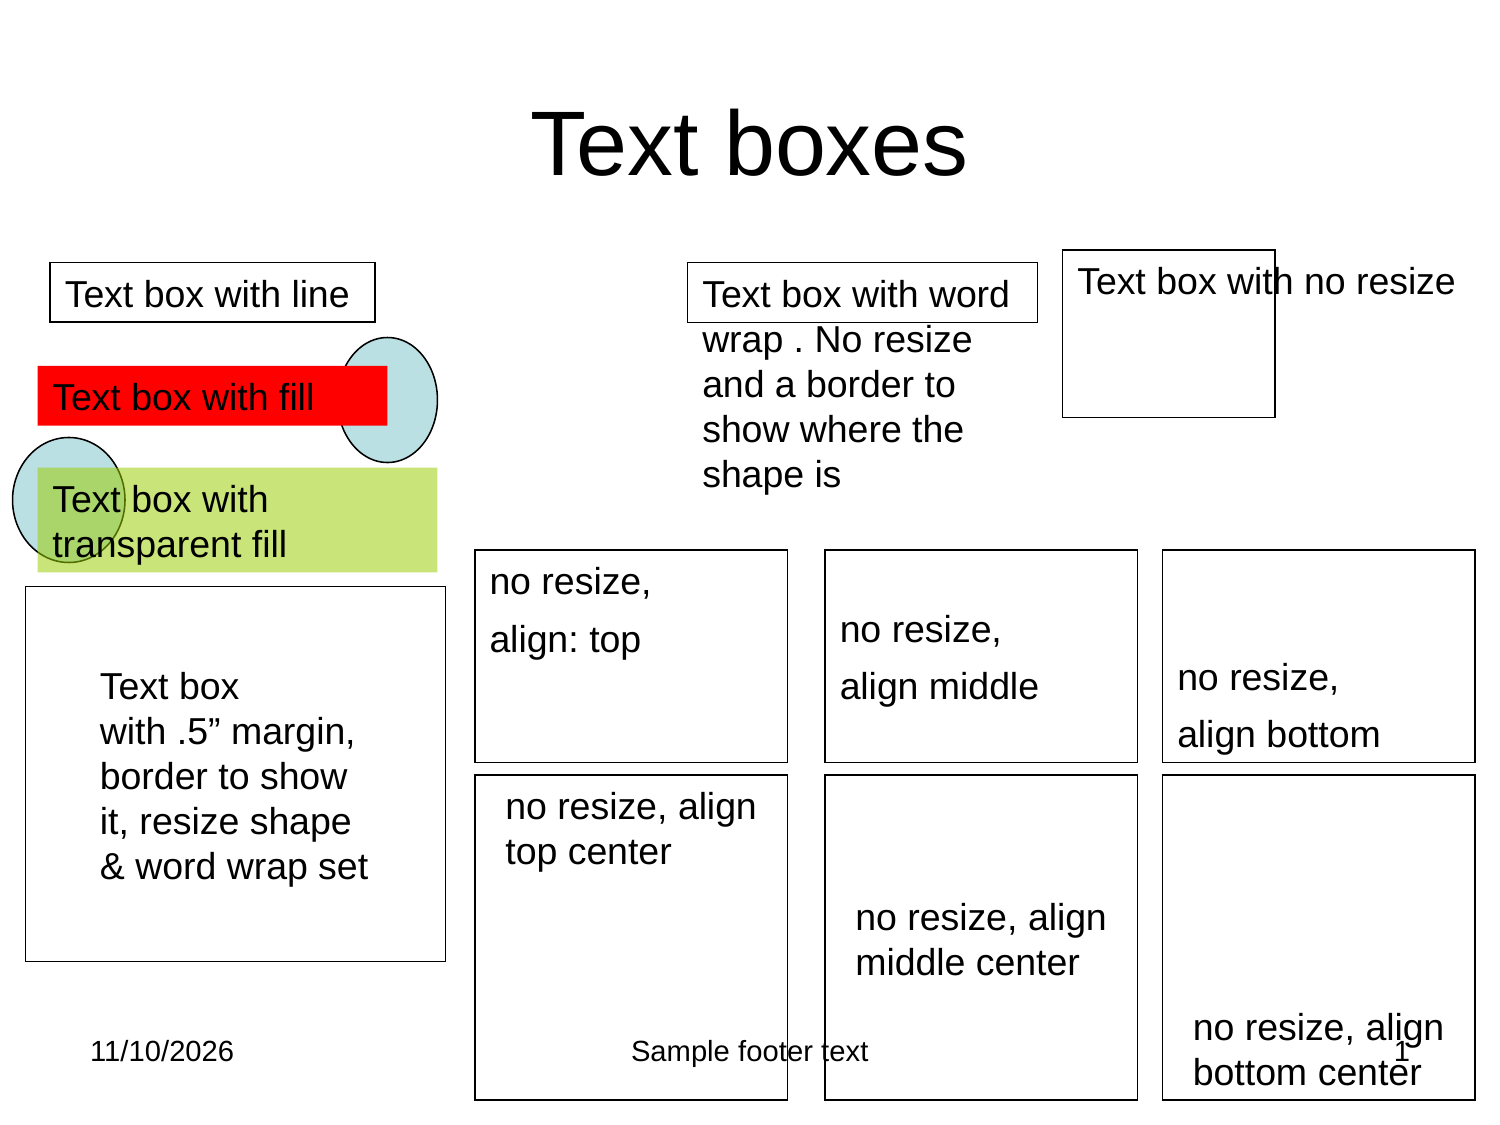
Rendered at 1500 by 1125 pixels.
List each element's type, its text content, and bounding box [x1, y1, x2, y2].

text_box Text box with word wrap . No resize and a border to show where the shape is [687, 262, 1038, 323]
text_box [12, 437, 117, 552]
text_box no resize, align bottom [1162, 549, 1475, 763]
footer Sample footer text [512, 1024, 988, 1103]
text_box no resize, align top center [474, 774, 788, 1100]
text_box no resize, align middle [824, 549, 1138, 763]
text_box Text box with .5” margin, border to show it, resize shape & word wrap set [24, 586, 446, 962]
text_box no resize, align: top [474, 549, 788, 763]
text_box Text box with line [50, 262, 375, 323]
slide_number 1 [1074, 1024, 1426, 1103]
title Text boxes [74, 44, 1426, 233]
text_box Text box with fill [37, 365, 388, 426]
text_box Text box with no resize [1062, 249, 1275, 418]
text_box [342, 337, 438, 463]
text_box Text box with transparent fill [37, 467, 438, 573]
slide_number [74, 1024, 426, 1103]
text_box no resize, align bottom center [1162, 774, 1475, 1100]
text_box no resize, align middle center [824, 774, 1138, 1100]
